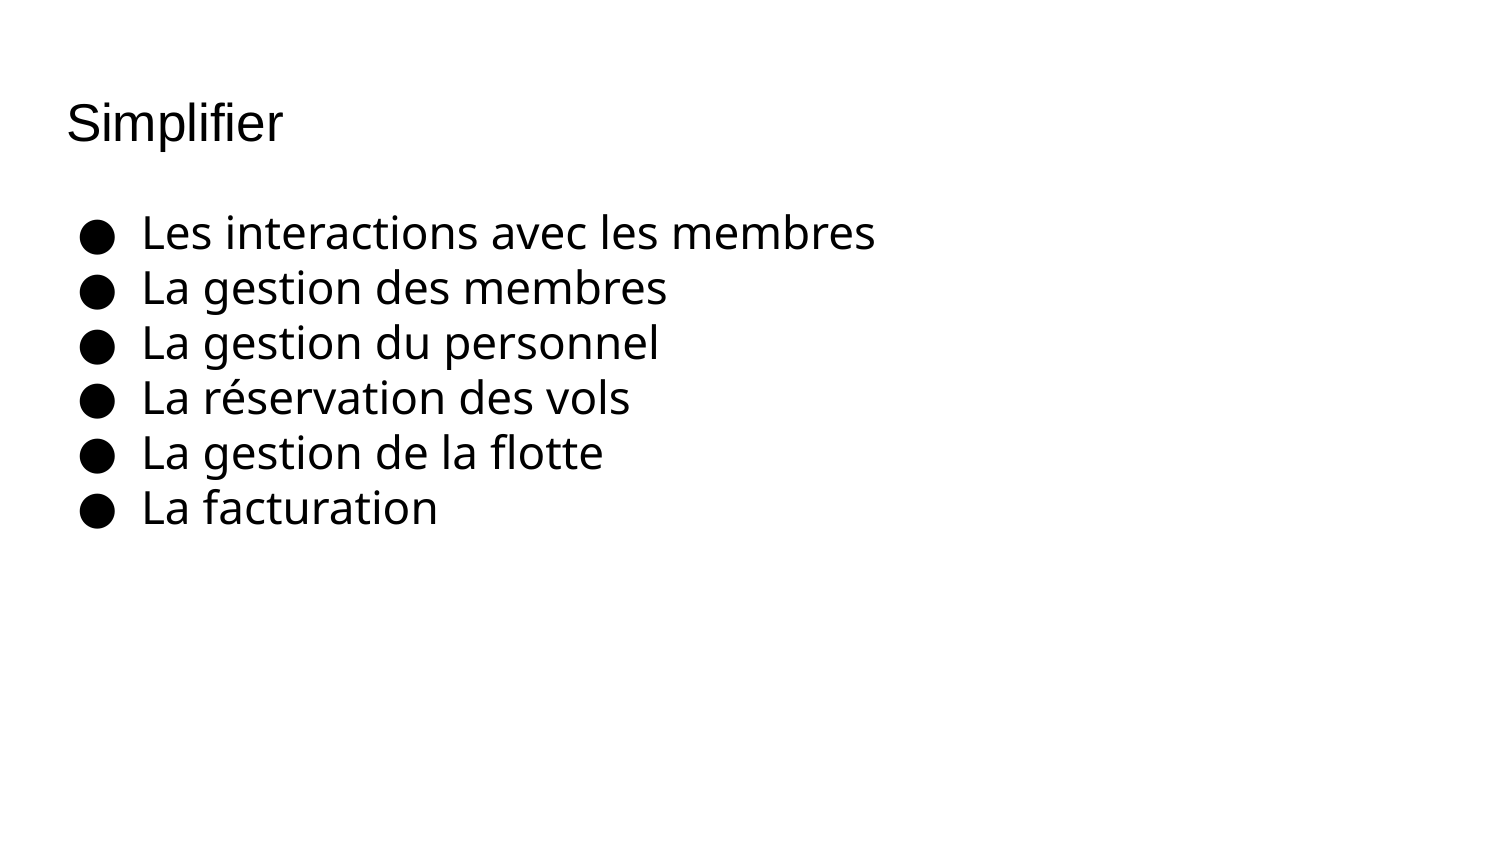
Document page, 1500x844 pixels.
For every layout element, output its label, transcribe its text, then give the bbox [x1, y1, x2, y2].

list Les interactions avec les membres La gestion des membres La gestion du personnel La réservation des vols La gestion de la flotte La facturation [51, 189, 1449, 750]
title Simplifier [51, 72, 1449, 167]
